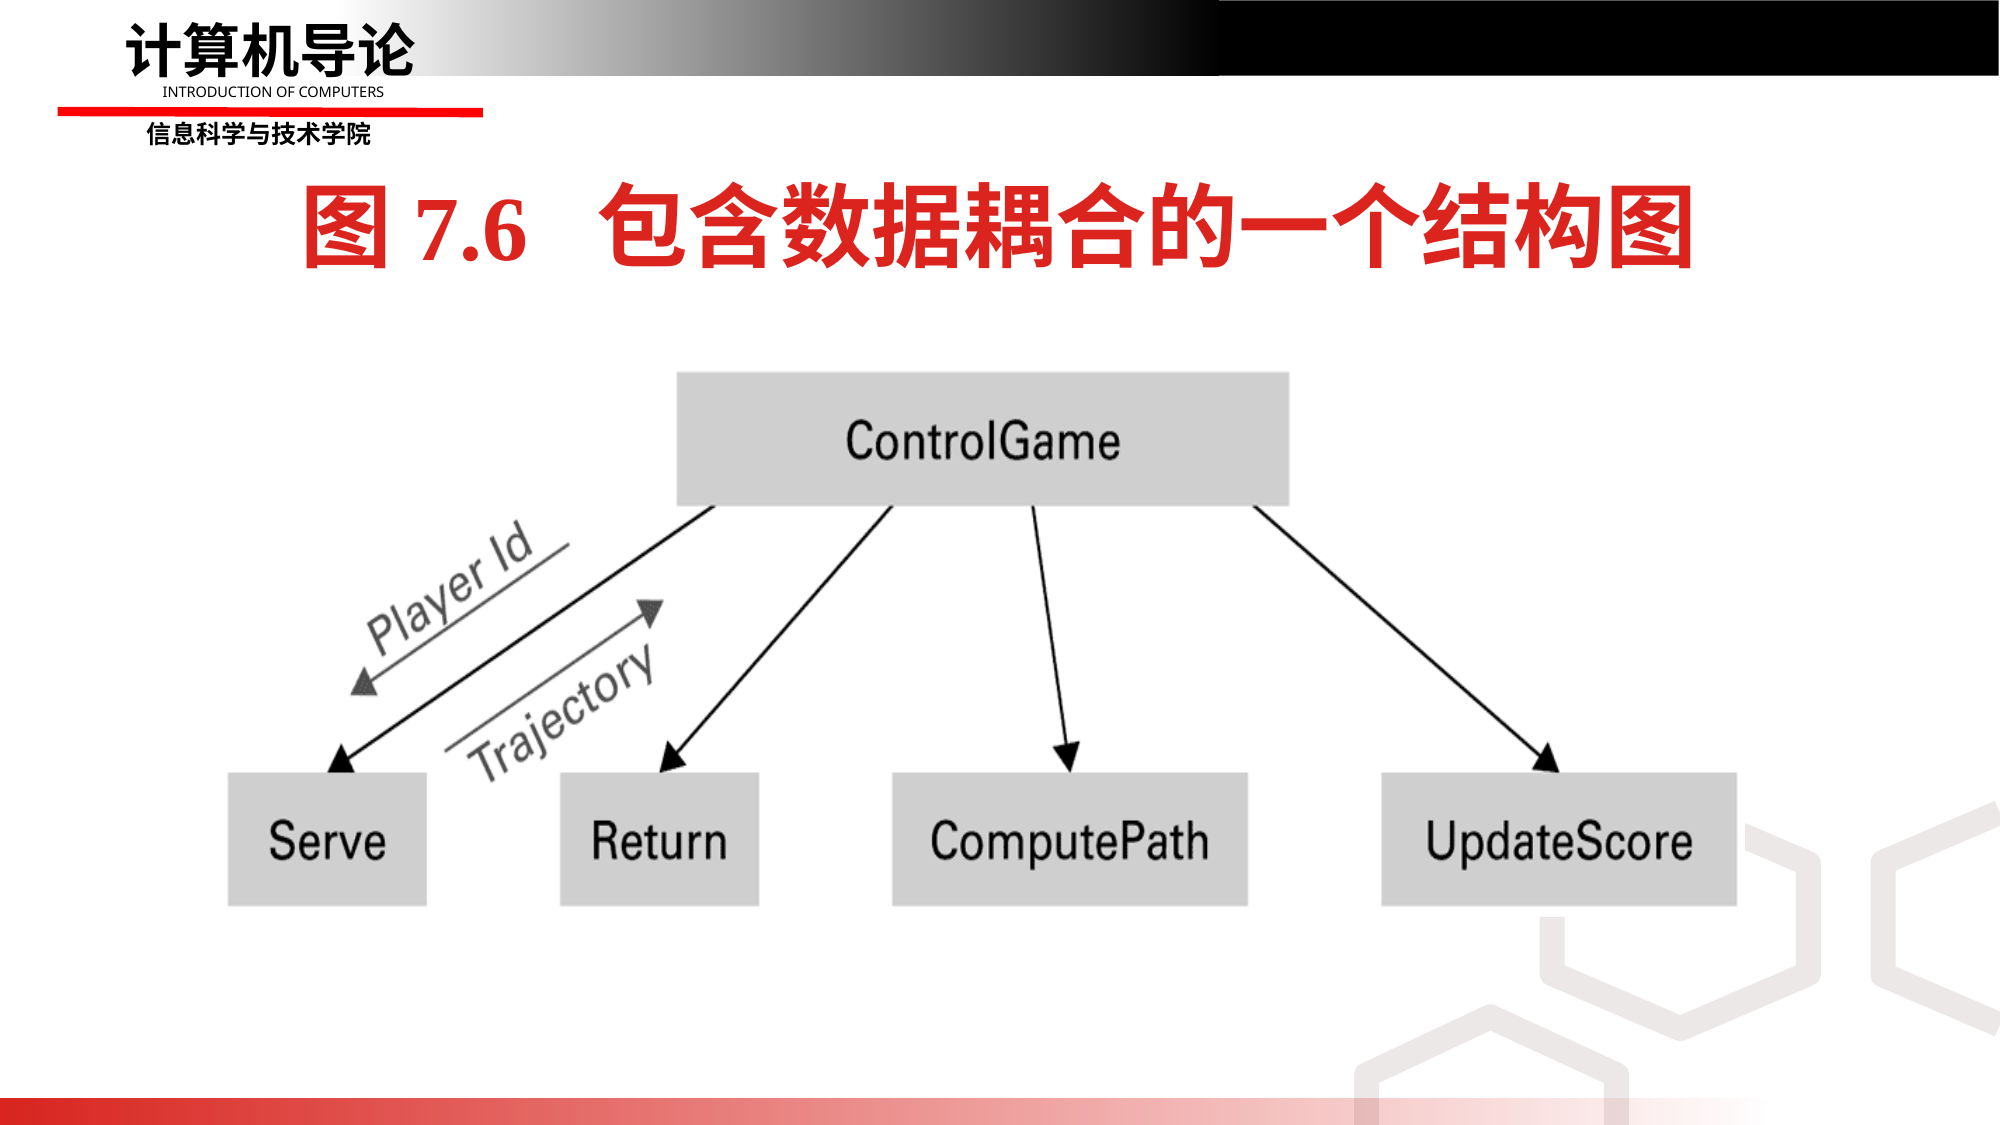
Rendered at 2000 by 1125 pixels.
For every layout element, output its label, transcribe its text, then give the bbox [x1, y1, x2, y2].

text_box 图7.6 包含数据耦合的一个结构图 [100, 145, 1898, 303]
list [208, 361, 1745, 918]
